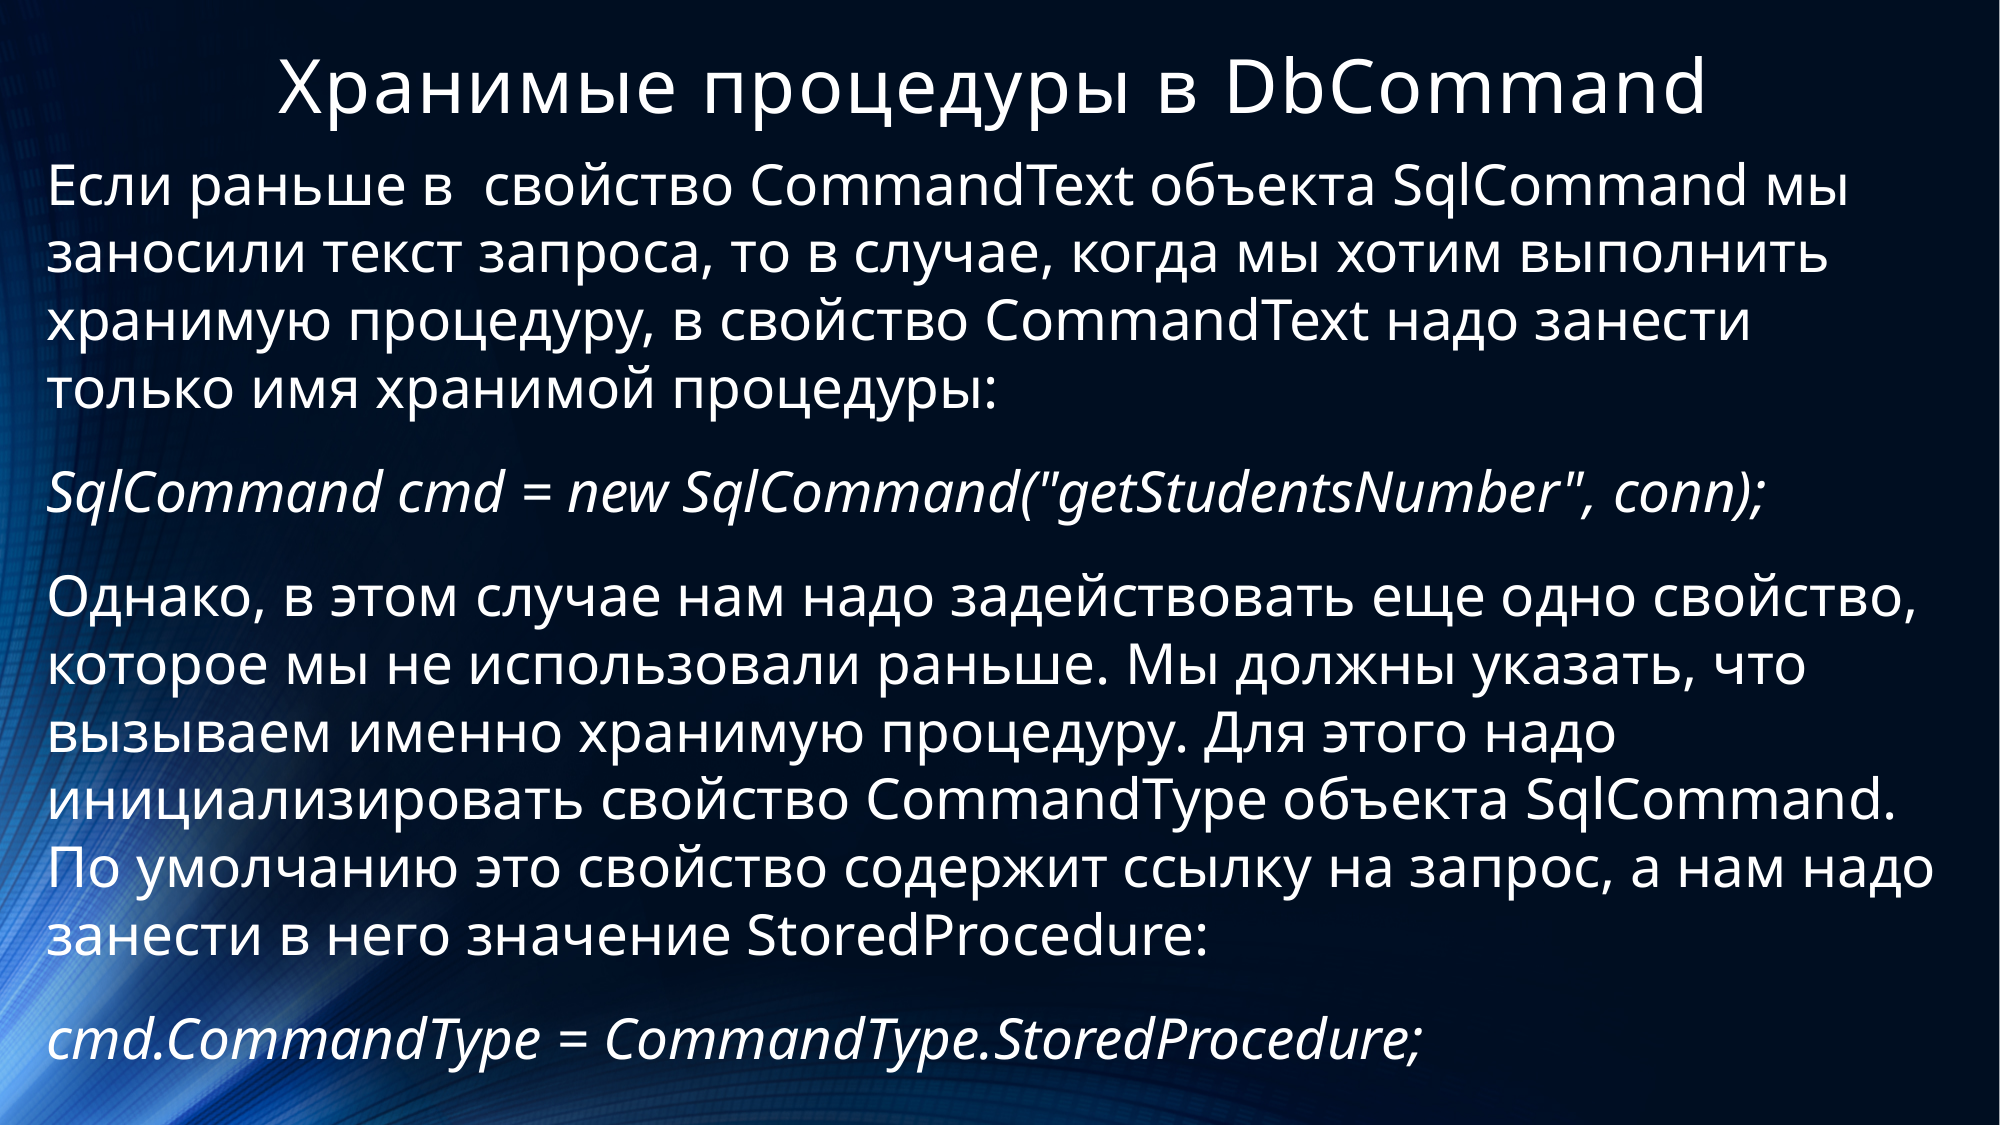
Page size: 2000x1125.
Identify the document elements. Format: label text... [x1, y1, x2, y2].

list Если раньше в свойство CommandText объекта SqlCommand мы заносили текст запроса, то в случае, когда мы хотим выполнить хранимую процедуру, в свойство CommandText надо занести только имя хранимой процедуры: SqlCommand cmd = new SqlCommand("getStudentsNumber", conn); Однако, в этом случае нам надо задействовать еще одно свойство, которое мы не использовали раньше. Мы должны указать, что вызываем именно хранимую процедуру. Для этого надо инициализировать свойство CommandType объекта SqlCommand. По умолчанию это свойство содержит ссылку на запрос, а нам надо занести в него значение StoredProcedure: cmd.CommandType = CommandType.StoredProcedure; [31, 137, 1957, 1083]
title Хранимые процедуры в DbCommand [31, 30, 1957, 137]
picture [0, 0, 2000, 1125]
